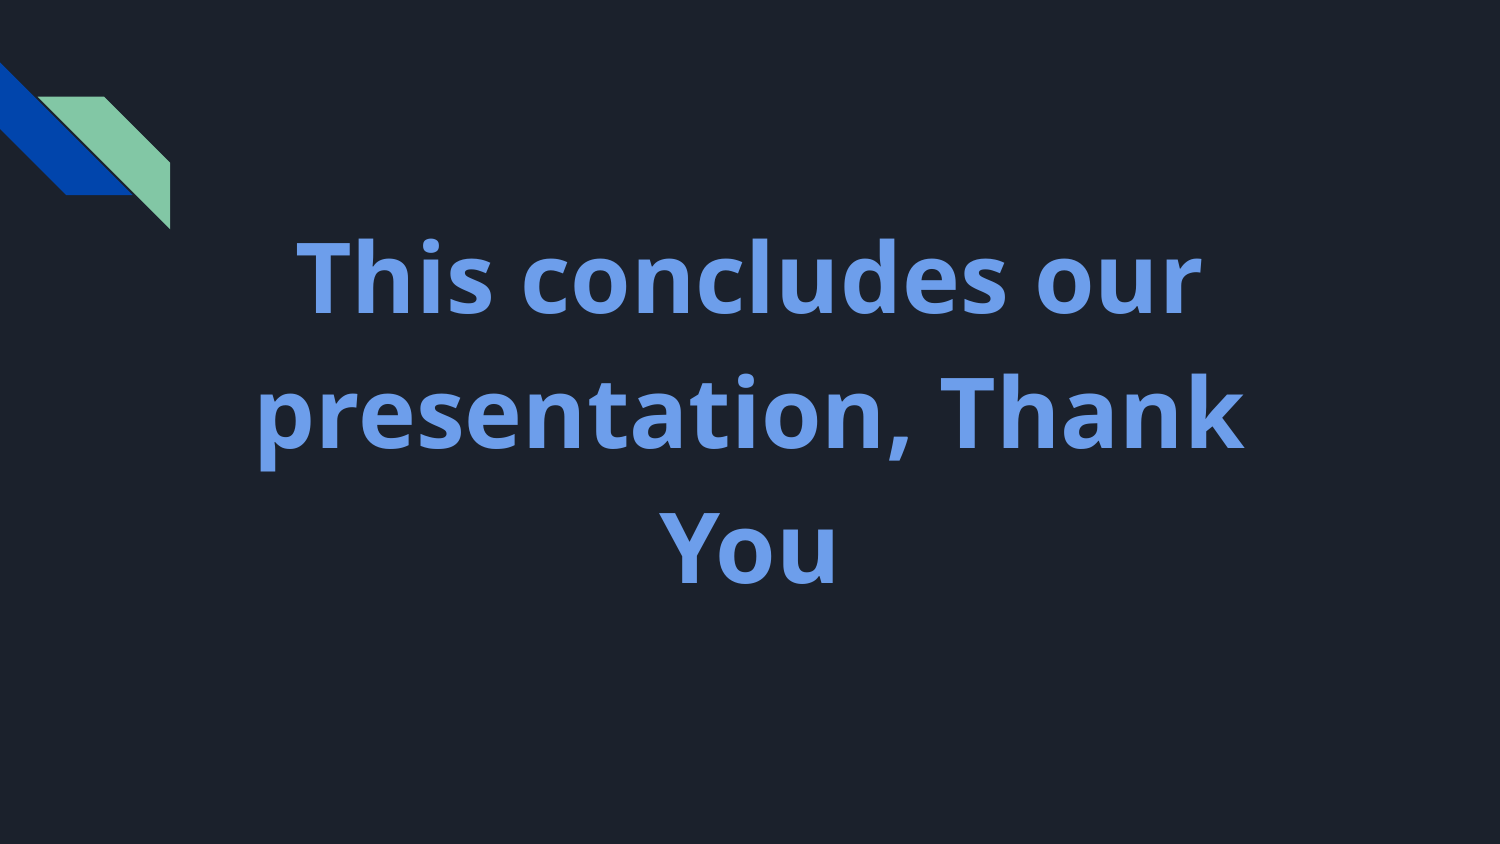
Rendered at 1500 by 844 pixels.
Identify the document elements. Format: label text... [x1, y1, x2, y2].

list This concludes our presentation, Thank You [172, 183, 1328, 661]
